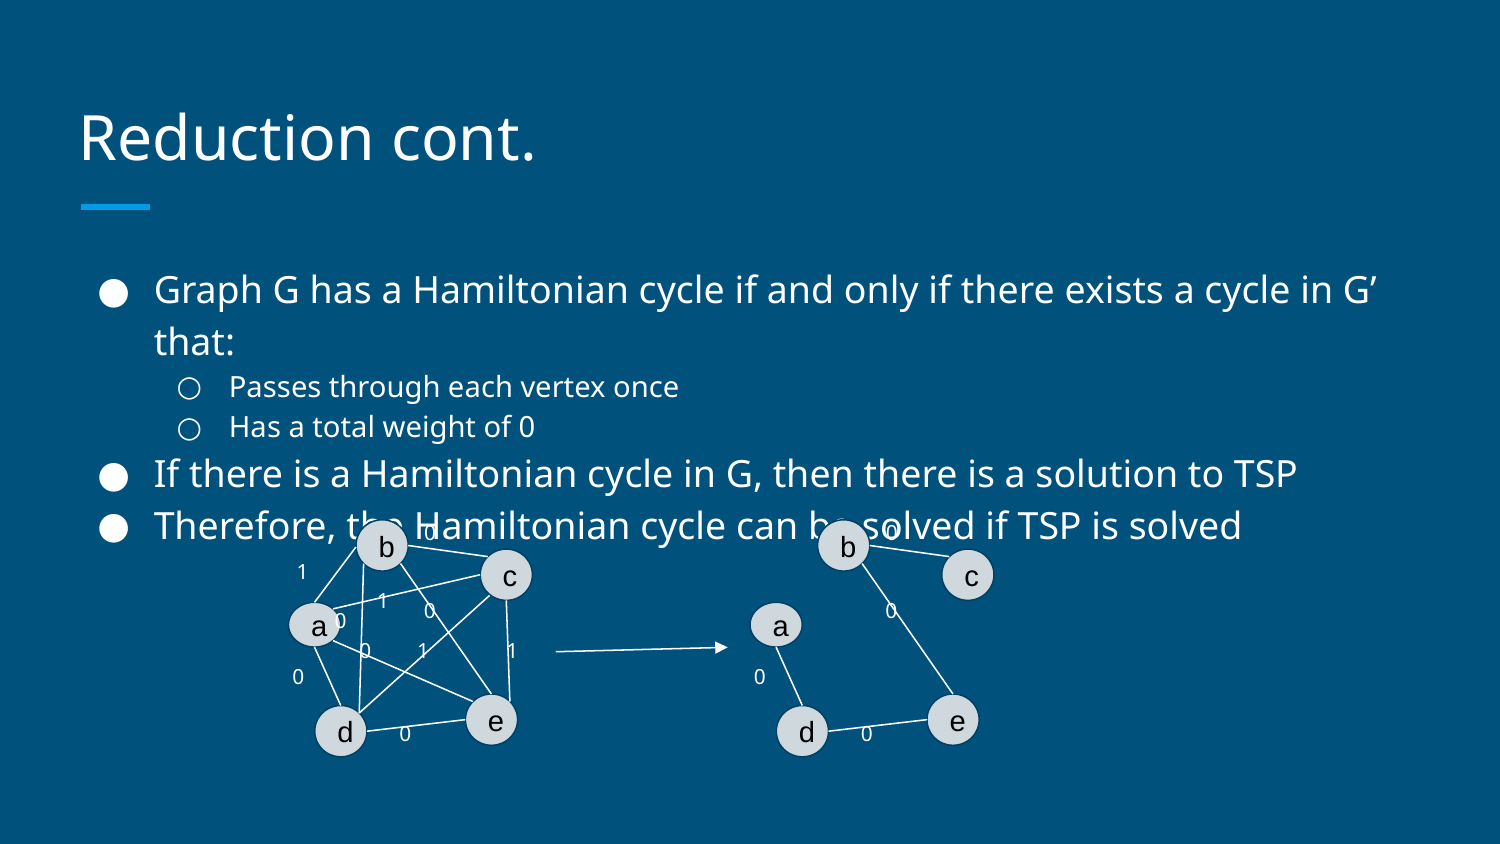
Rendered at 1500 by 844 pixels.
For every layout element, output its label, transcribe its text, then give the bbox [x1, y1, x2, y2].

list Graph G has a Hamiltonian cycle if and only if there exists a cycle in G’ that: Passes through each vertex once Has a total weight of 0 If there is a Hamiltonian cycle in G, then there is a solution to TSP Therefore, the Hamiltonian cycle can be solved if TSP is solved [63, 244, 1437, 750]
title Reduction cont. [63, 75, 1437, 188]
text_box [288, 506, 995, 764]
